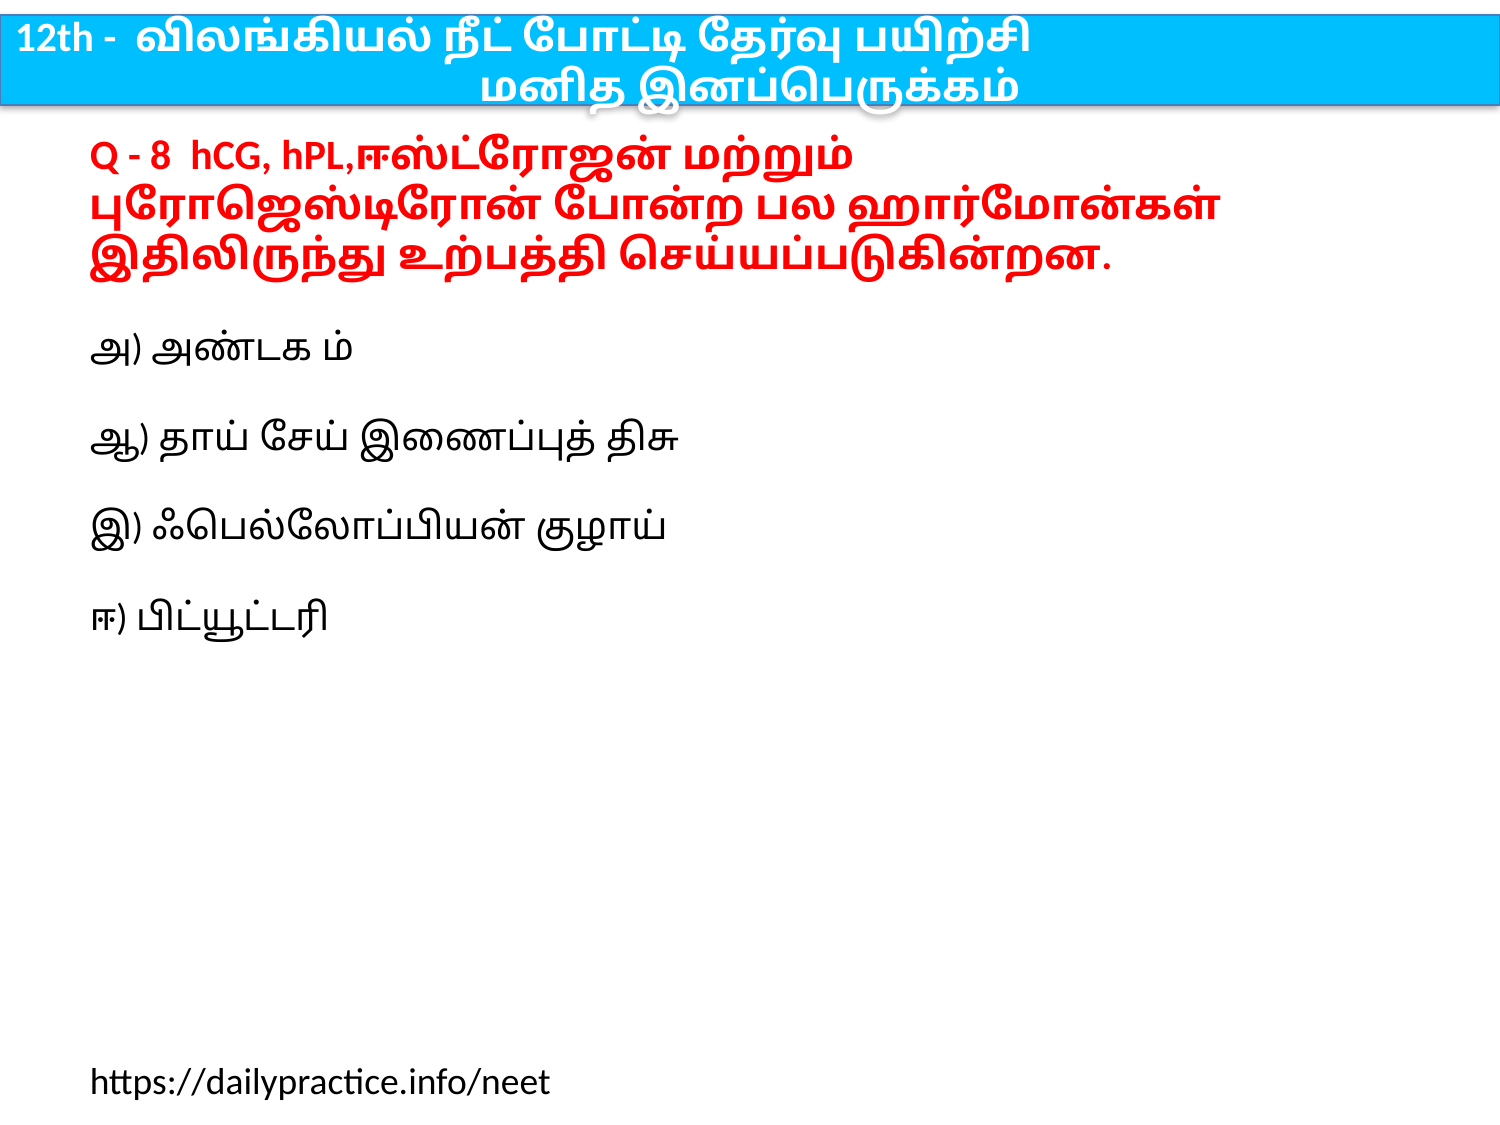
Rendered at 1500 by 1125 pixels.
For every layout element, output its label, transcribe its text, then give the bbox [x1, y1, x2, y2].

text_box https://dailypractice.info/neet [74, 1049, 675, 1110]
text_box Q - 8 hCG, hPL,ஈஸ்ட்ரோஜன் மற்றும் புரோஜெஸ்டிரோன் போன்ற பல ஹார்மோன்கள் இதிலிருந்து உற்பத்தி செய்யப்படுகின்றன. அ) அண்டக ம் ஆ) தாய் சேய் இணைப்புத் திசு இ) ஃபெல்லோப்பியன் குழாய் ஈ) பிட்யூட்டரி [74, 75, 1275, 645]
text_box 12th - விலங்கியல் நீட் போட்டி தேர்வு பயிற்சி மனித இனப்பெருக்கம் [0, 14, 1500, 106]
